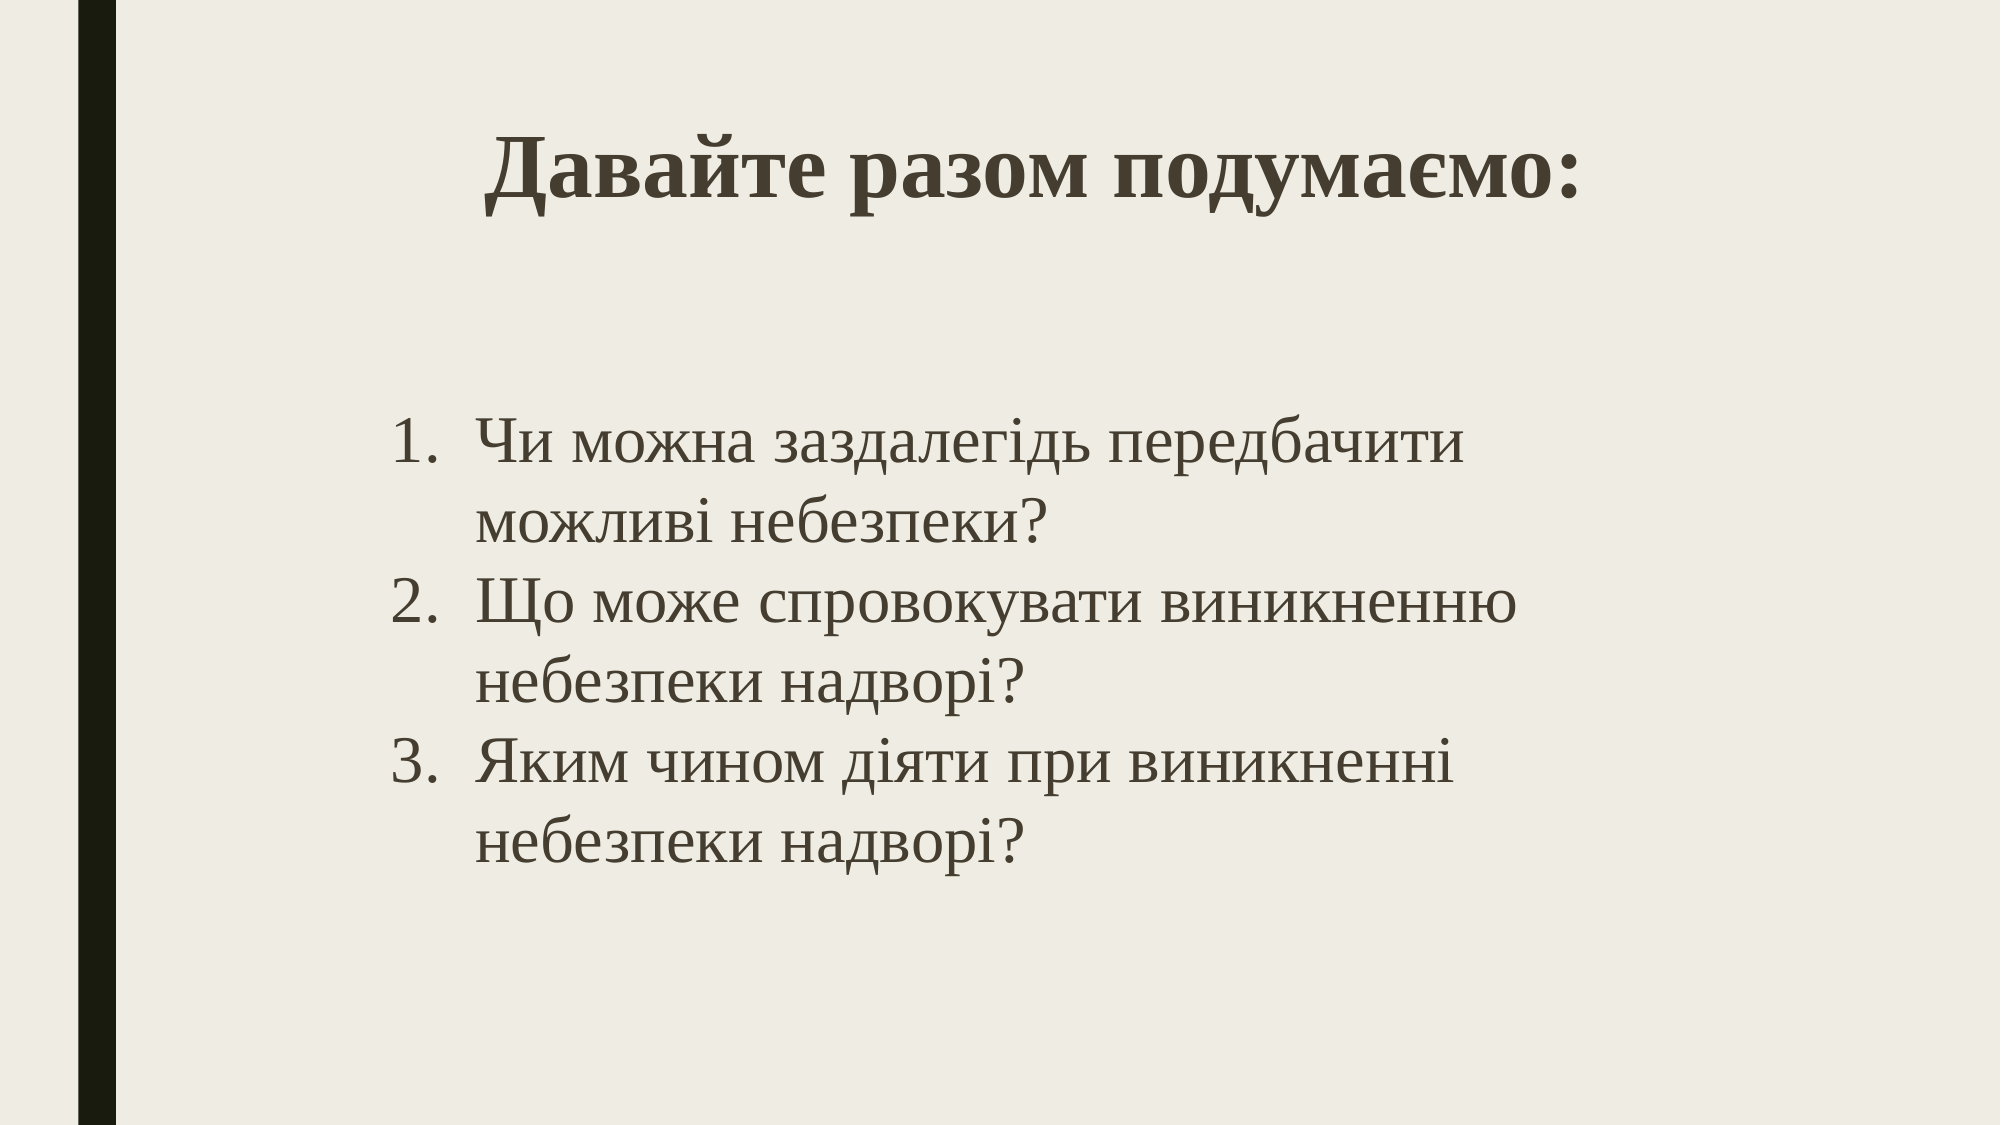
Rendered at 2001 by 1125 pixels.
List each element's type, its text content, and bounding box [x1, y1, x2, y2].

text_box Давайте разом подумаємо: Чи можна заздалегідь передбачити можливі небезпеки? Що може спровокувати виникненню небезпеки надворі? Яким чином діяти при виникненні небезпеки надворі? [376, 98, 1718, 883]
